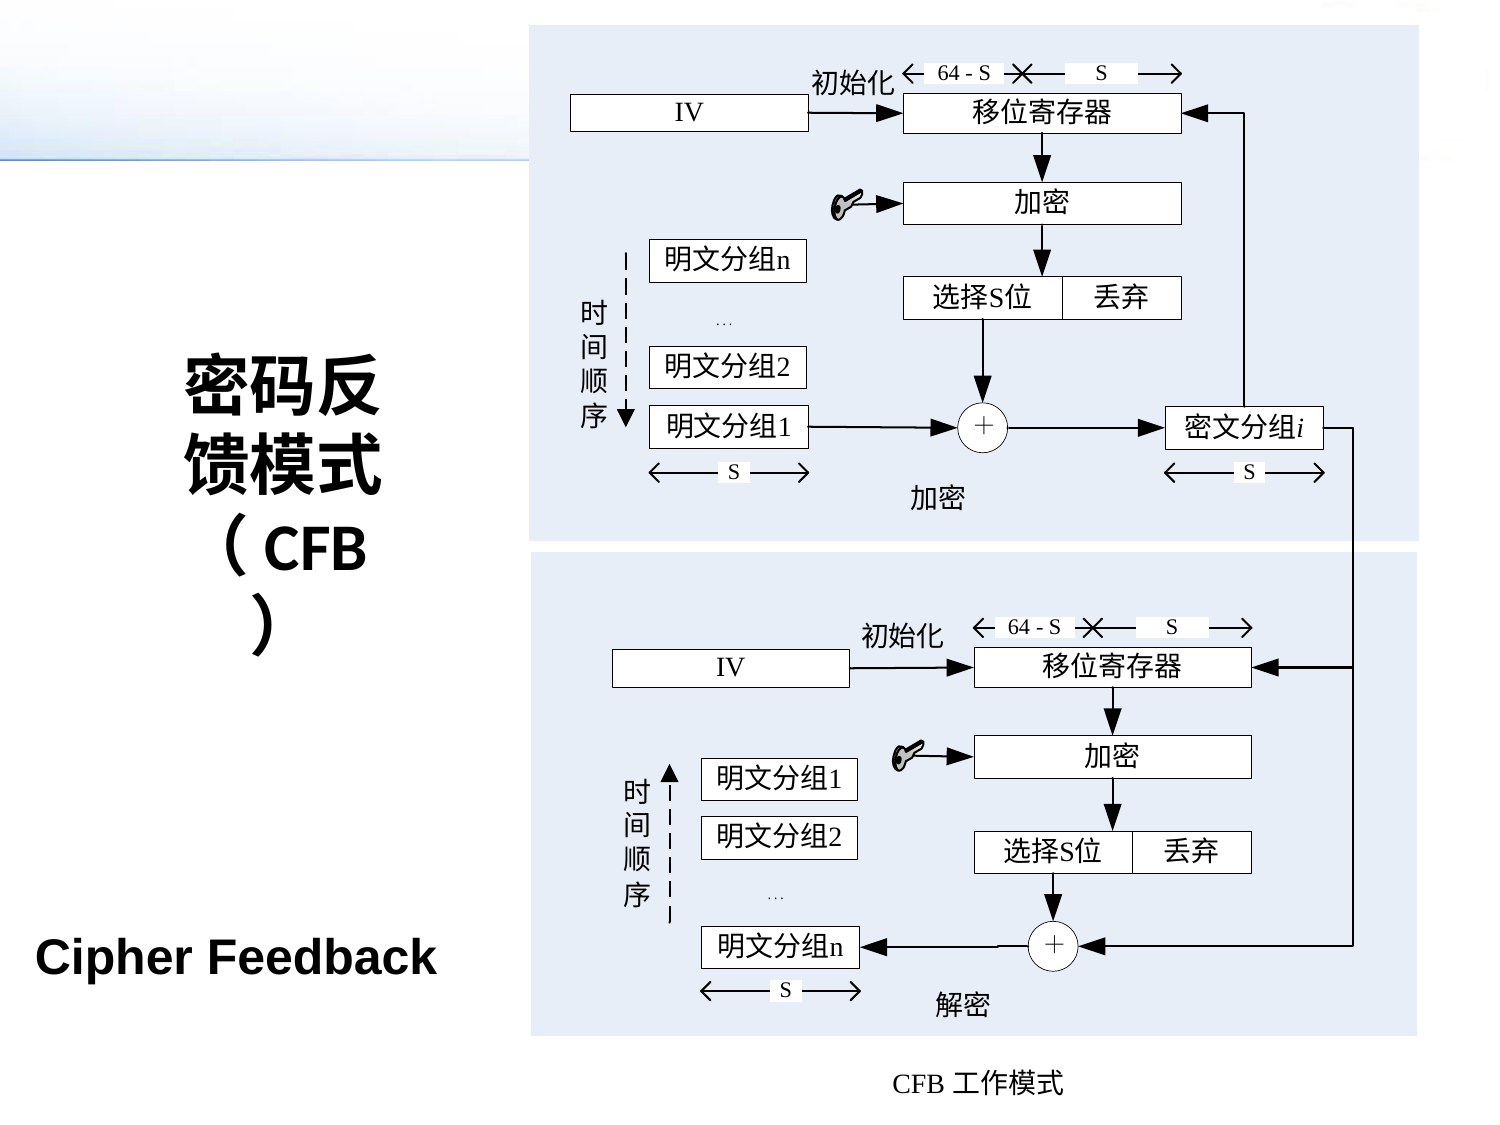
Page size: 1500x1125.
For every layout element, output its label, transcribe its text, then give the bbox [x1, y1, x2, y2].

picture [0, 0, 1500, 161]
title 密码反馈模式（CFB） [171, 101, 396, 905]
text_box Cipher Feedback [20, 916, 467, 992]
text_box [525, 11, 1424, 1110]
